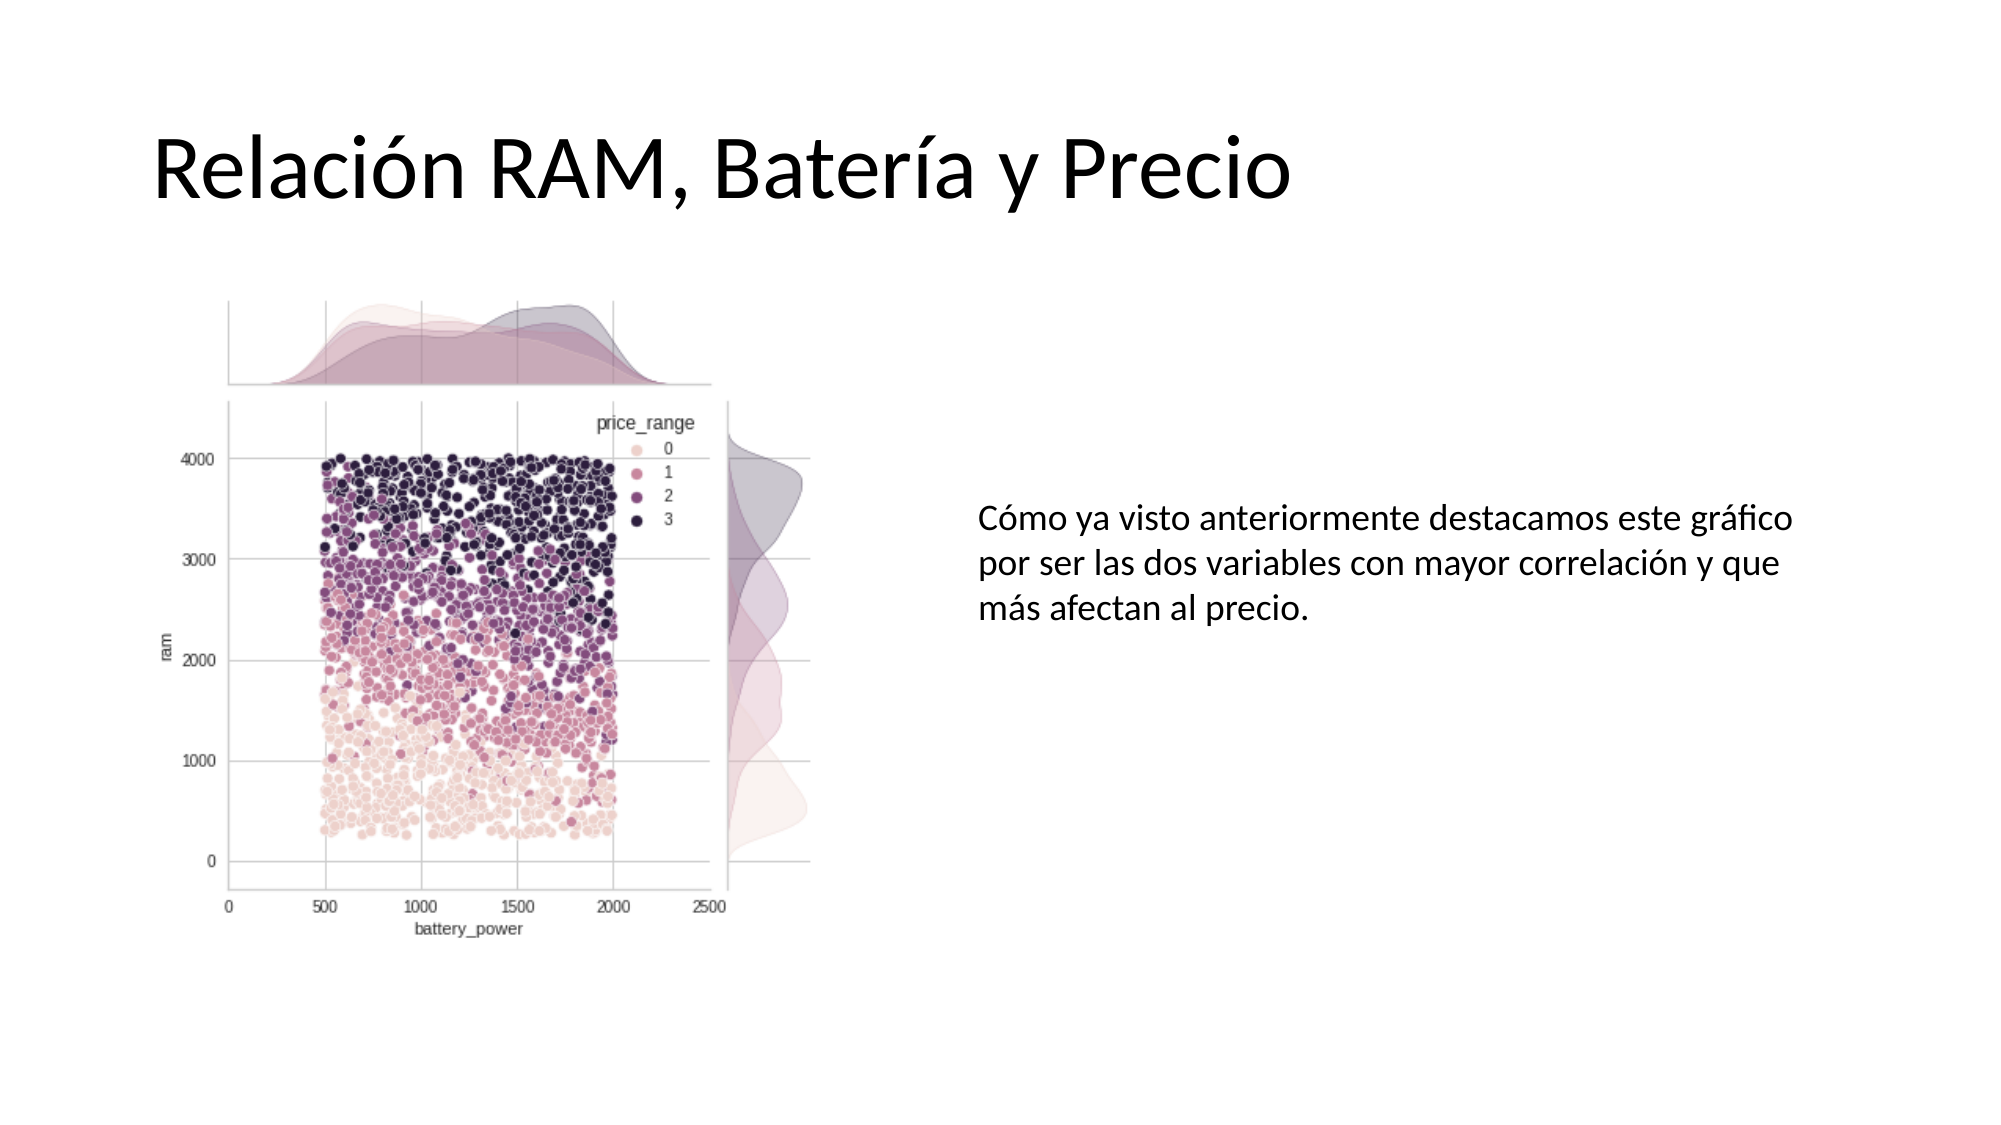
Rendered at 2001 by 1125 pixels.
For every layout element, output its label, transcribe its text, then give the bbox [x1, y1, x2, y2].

title Relación RAM, Batería y Precio [137, 59, 1863, 278]
picture [148, 290, 820, 949]
text_box Cómo ya visto anteriormente destacamos este gráfico por ser las dos variables con mayor correlación y que más afectan al precio. [963, 477, 1830, 643]
